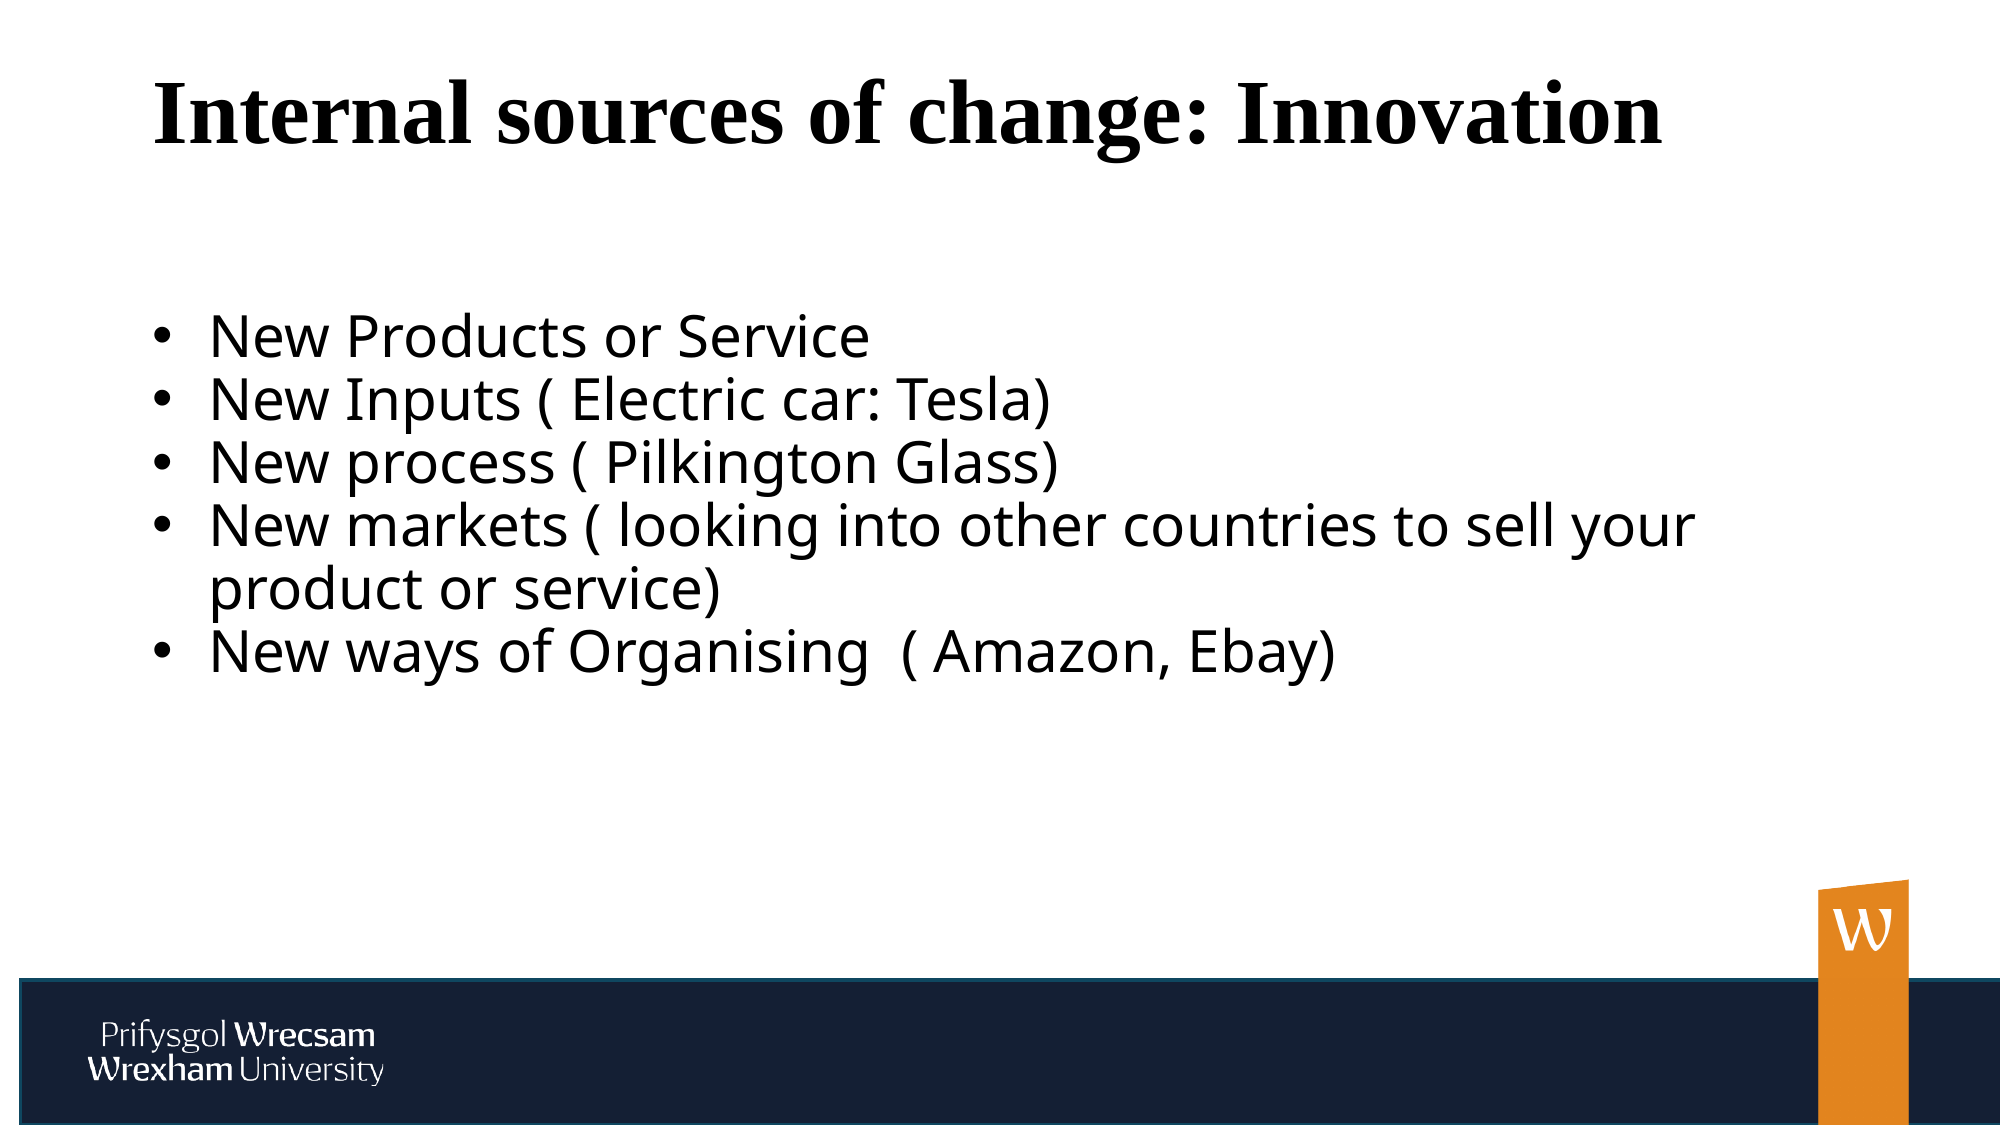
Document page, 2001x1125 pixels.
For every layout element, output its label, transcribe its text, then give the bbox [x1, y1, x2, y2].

list New Products or Service New Inputs ( Electric car: Tesla) New process ( Pilkington Glass) New markets ( looking into other countries to sell your product or service) New ways of Organising ( Amazon, Ebay) [137, 299, 1863, 978]
picture [1817, 879, 1909, 1125]
text_box [1909, 978, 2000, 1125]
text_box [19, 978, 1817, 1125]
title Internal sources of change: Innovation [137, 59, 1863, 278]
picture [87, 1019, 384, 1086]
